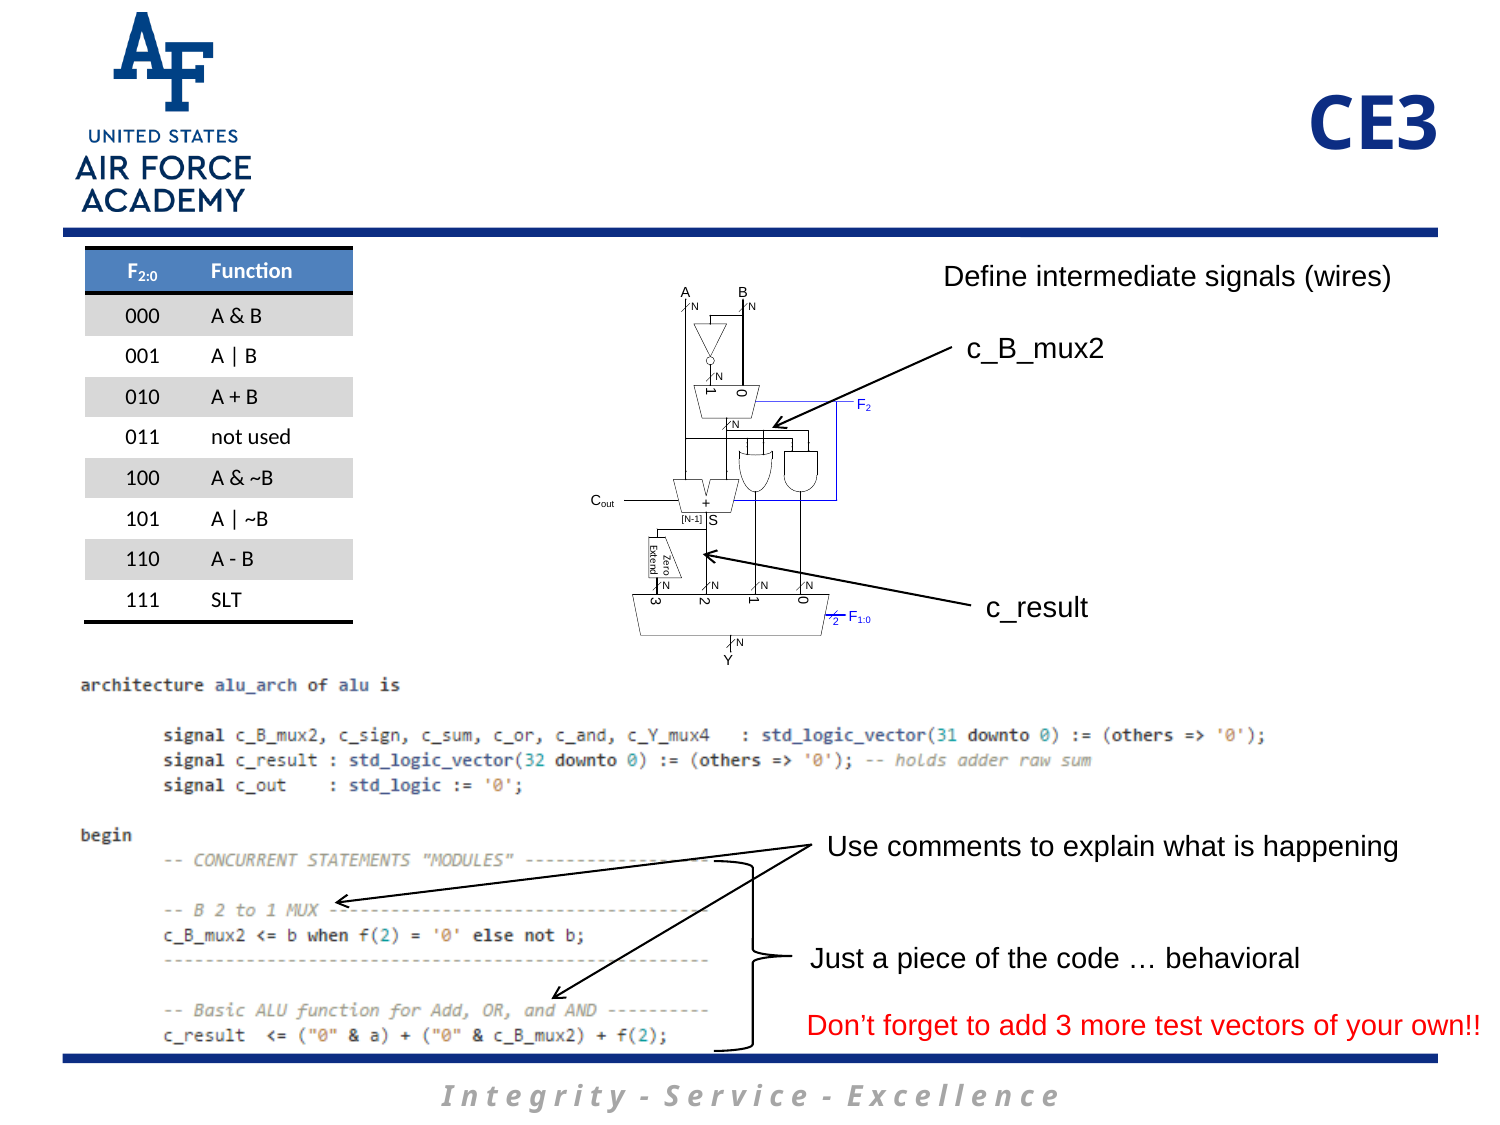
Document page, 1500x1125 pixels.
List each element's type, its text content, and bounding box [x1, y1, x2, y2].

text_box Don’t forget to add 3 more test vectors of your own!! [1292, 999, 1497, 1049]
text_box Use comments to explain what is happening [1293, 819, 1415, 870]
text_box c_result [971, 580, 1104, 631]
text_box Define intermediate signals (wires) [928, 250, 1408, 301]
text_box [334, 844, 550, 903]
text_box c_B_mux2 [951, 322, 1120, 372]
title CE3 [299, 29, 1456, 211]
picture [75, 12, 251, 212]
text_box Just a piece of the code … behavioral [1293, 931, 1317, 982]
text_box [702, 553, 972, 606]
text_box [551, 844, 812, 1000]
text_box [771, 347, 952, 428]
picture [56, 245, 1288, 1052]
